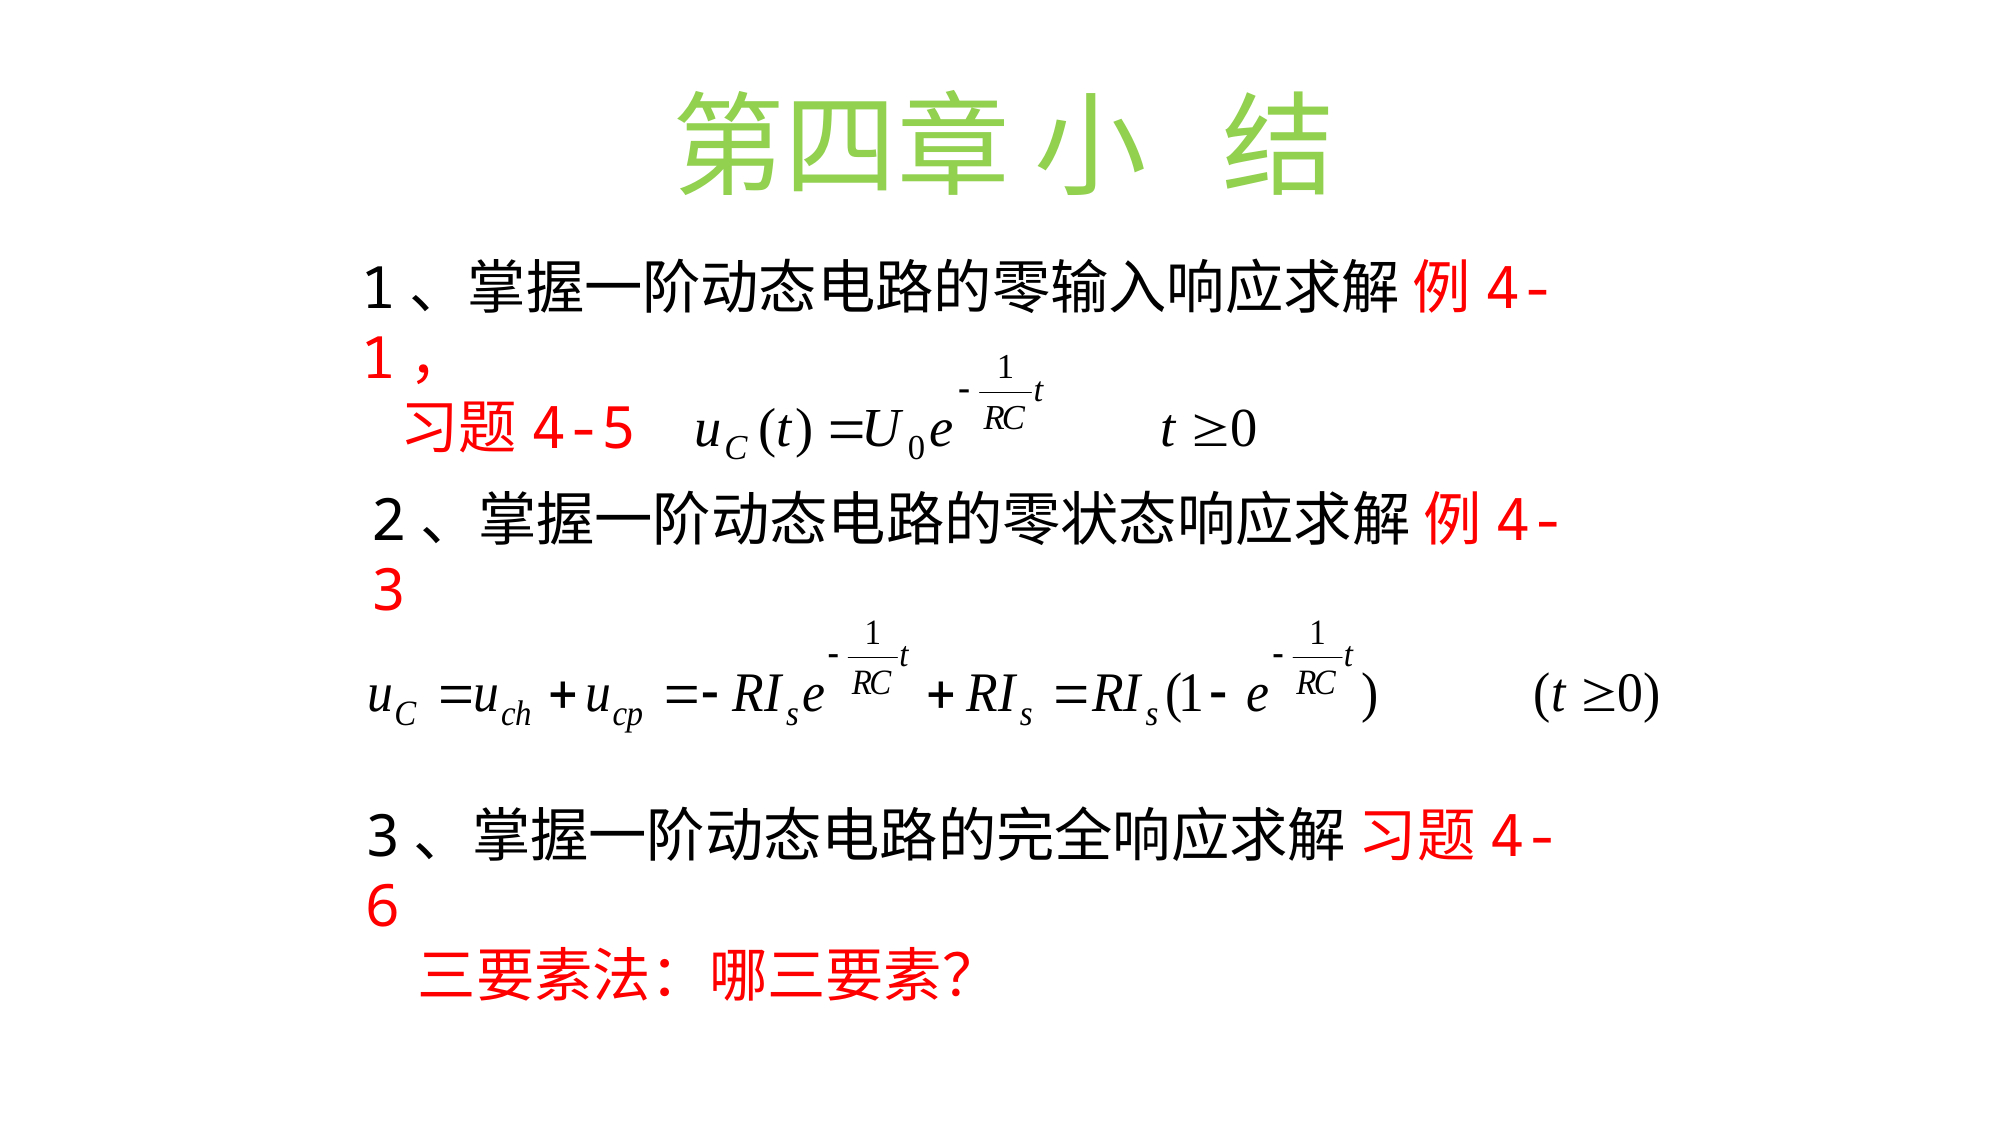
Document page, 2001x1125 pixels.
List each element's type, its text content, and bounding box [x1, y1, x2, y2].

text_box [360, 604, 1672, 748]
text_box 2、掌握一阶动态电路的零状态响应求解 例4-3 [356, 474, 1597, 630]
text_box 3、掌握一阶动态电路的完全响应求解 习题4-6 三要素法：哪三要素？ [350, 791, 1591, 1016]
text_box 1、掌握一阶动态电路的零输入响应求解 例4-1， 习题4-5 [345, 242, 1671, 468]
text_box 第四章 小 结 [657, 66, 1591, 217]
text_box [686, 341, 1266, 472]
